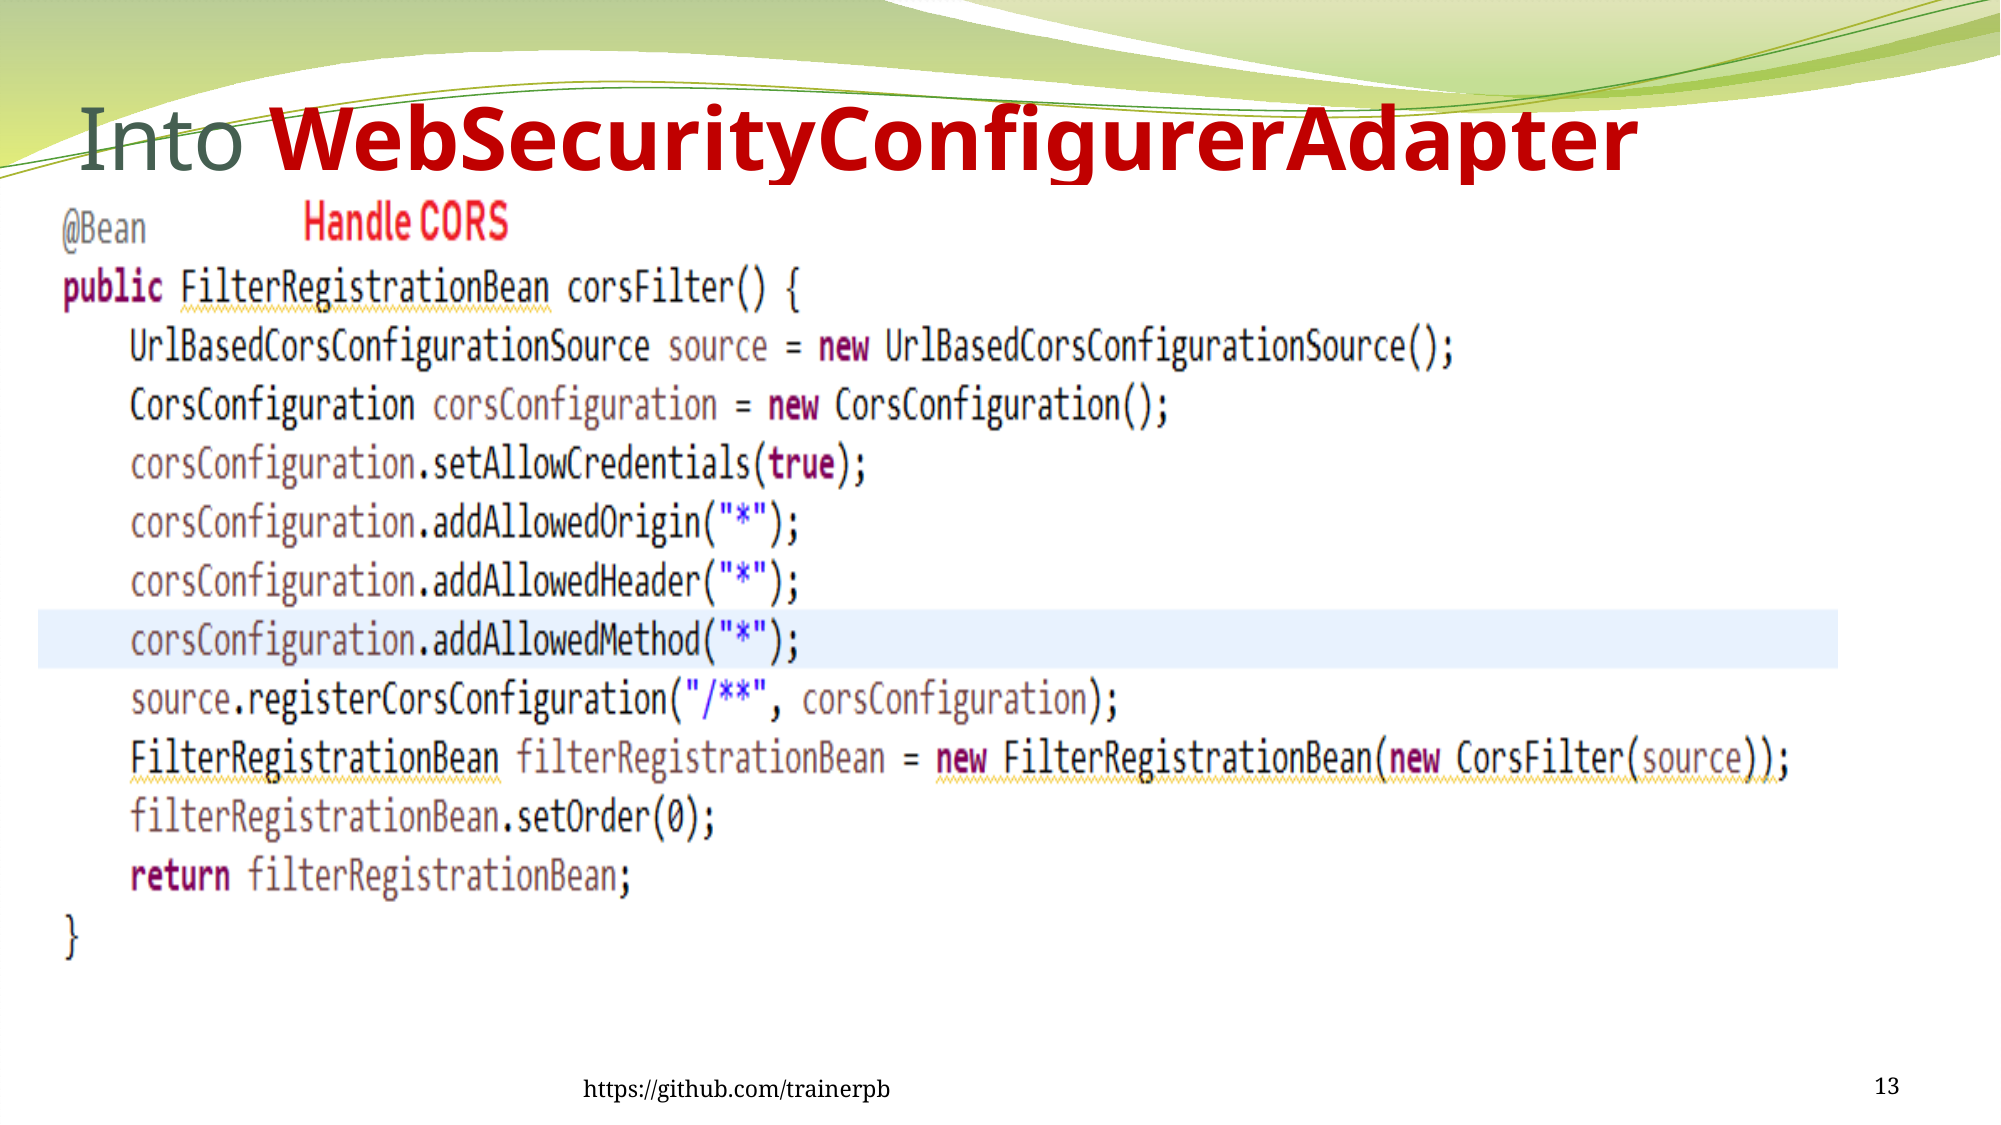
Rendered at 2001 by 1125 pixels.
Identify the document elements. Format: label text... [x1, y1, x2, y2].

footer https://github.com/trainerpb [583, 1042, 1317, 1103]
title Into WebSecurityConfigurerAdapter [78, 0, 1879, 188]
picture [38, 185, 1838, 1030]
slide_number 13 [1733, 1042, 1900, 1103]
list Sub-class WebSecurityConfigurerAdapter [99, 317, 1900, 1038]
